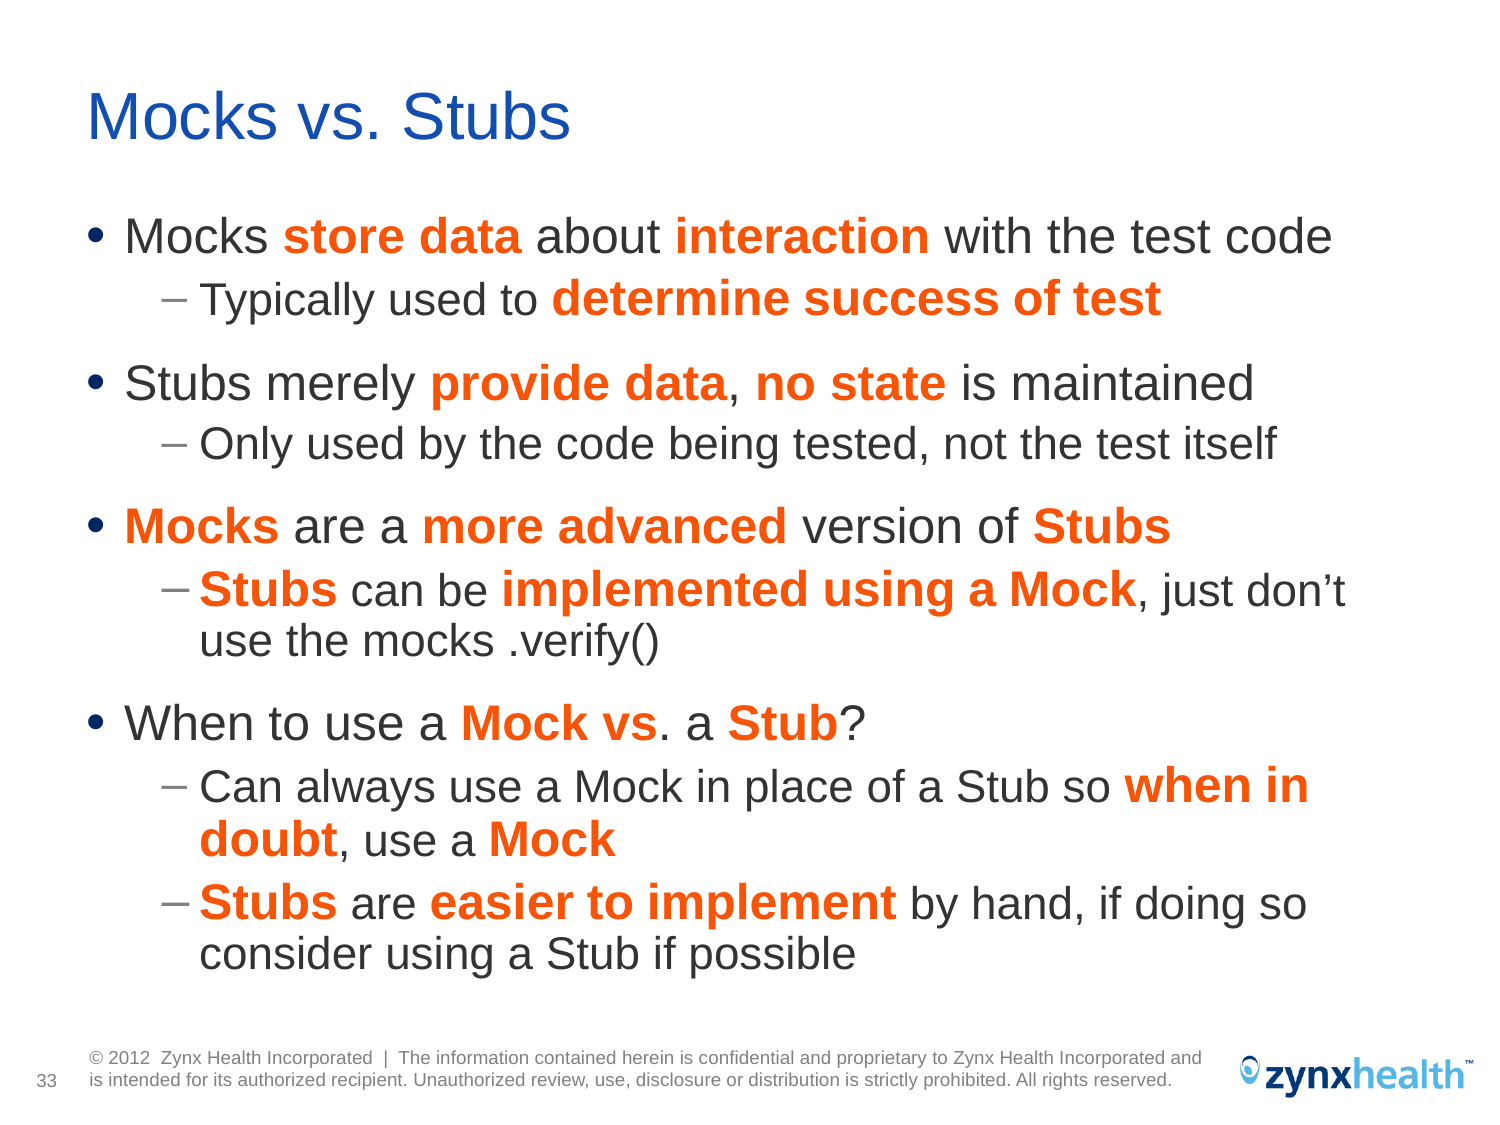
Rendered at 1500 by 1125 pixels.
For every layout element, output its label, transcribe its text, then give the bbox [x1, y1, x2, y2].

list Mocks store data about interaction with the test code Typically used to determine success of test Stubs merely provide data, no state is maintained Only used by the code being tested, not the test itself Mocks are a more advanced version of Stubs Stubs can be implemented using a Mock, just don’t use the mocks .verify() When to use a Mock vs. a Stub? Can always use a Mock in place of a Stub so when in doubt, use a Mock Stubs are easier to implement by hand, if doing so consider using a Stub if possible [71, 202, 1422, 1013]
picture [1234, 1051, 1483, 1102]
title Mocks vs. Stubs [71, 73, 1422, 162]
